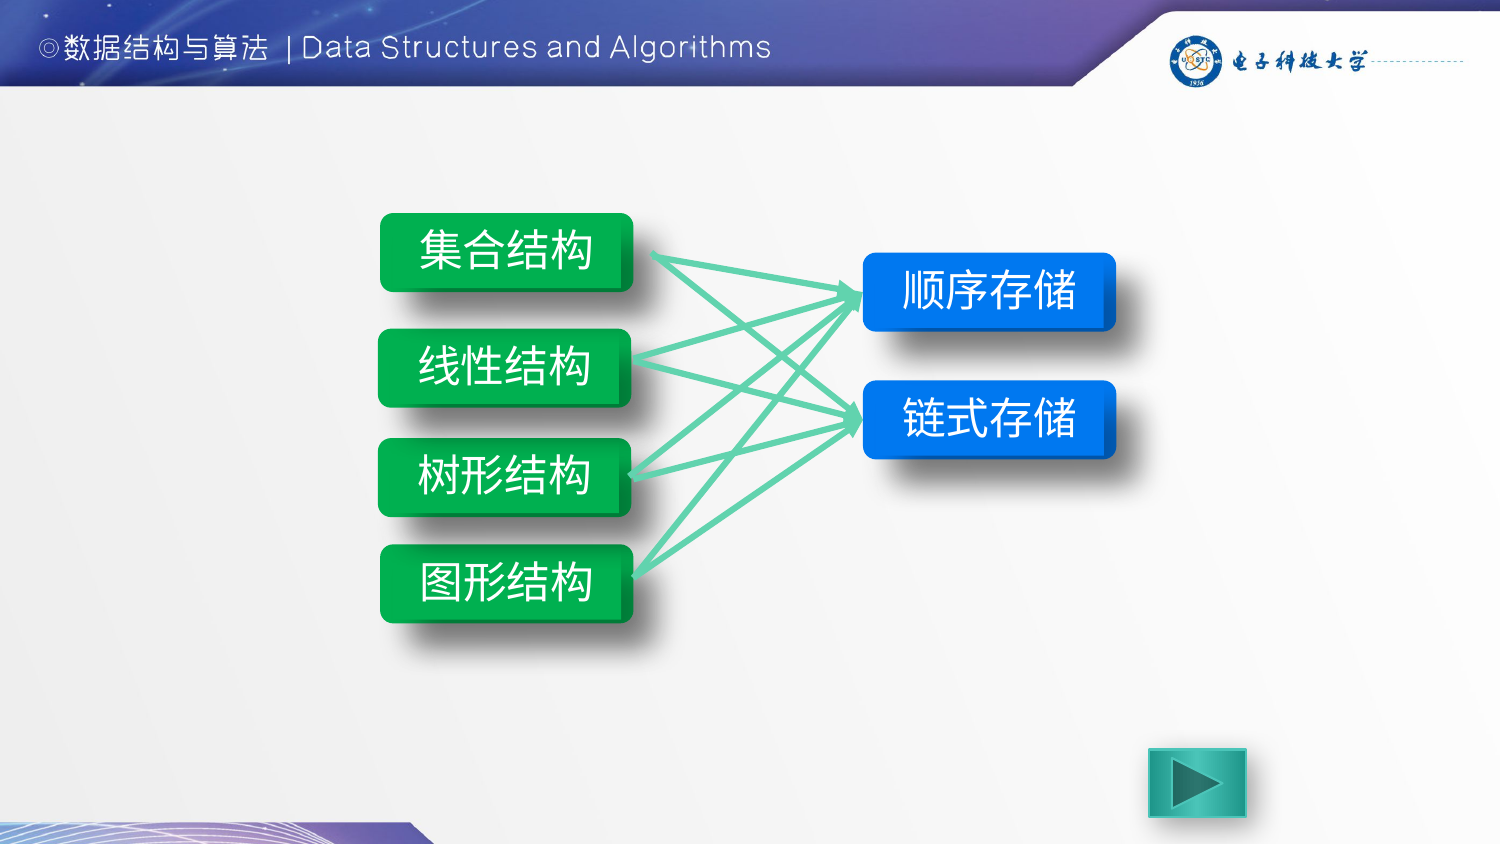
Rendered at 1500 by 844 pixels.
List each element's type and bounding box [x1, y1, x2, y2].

text_box [898, 379, 1117, 460]
text_box [266, 147, 1280, 537]
text_box [377, 437, 619, 518]
text_box [379, 543, 634, 624]
text_box [650, 251, 864, 277]
text_box [632, 291, 864, 419]
text_box [632, 419, 864, 579]
text_box [1148, 748, 1247, 818]
text_box [379, 212, 634, 293]
picture [0, 0, 1500, 844]
text_box [377, 328, 615, 409]
text_box [884, 252, 1117, 333]
